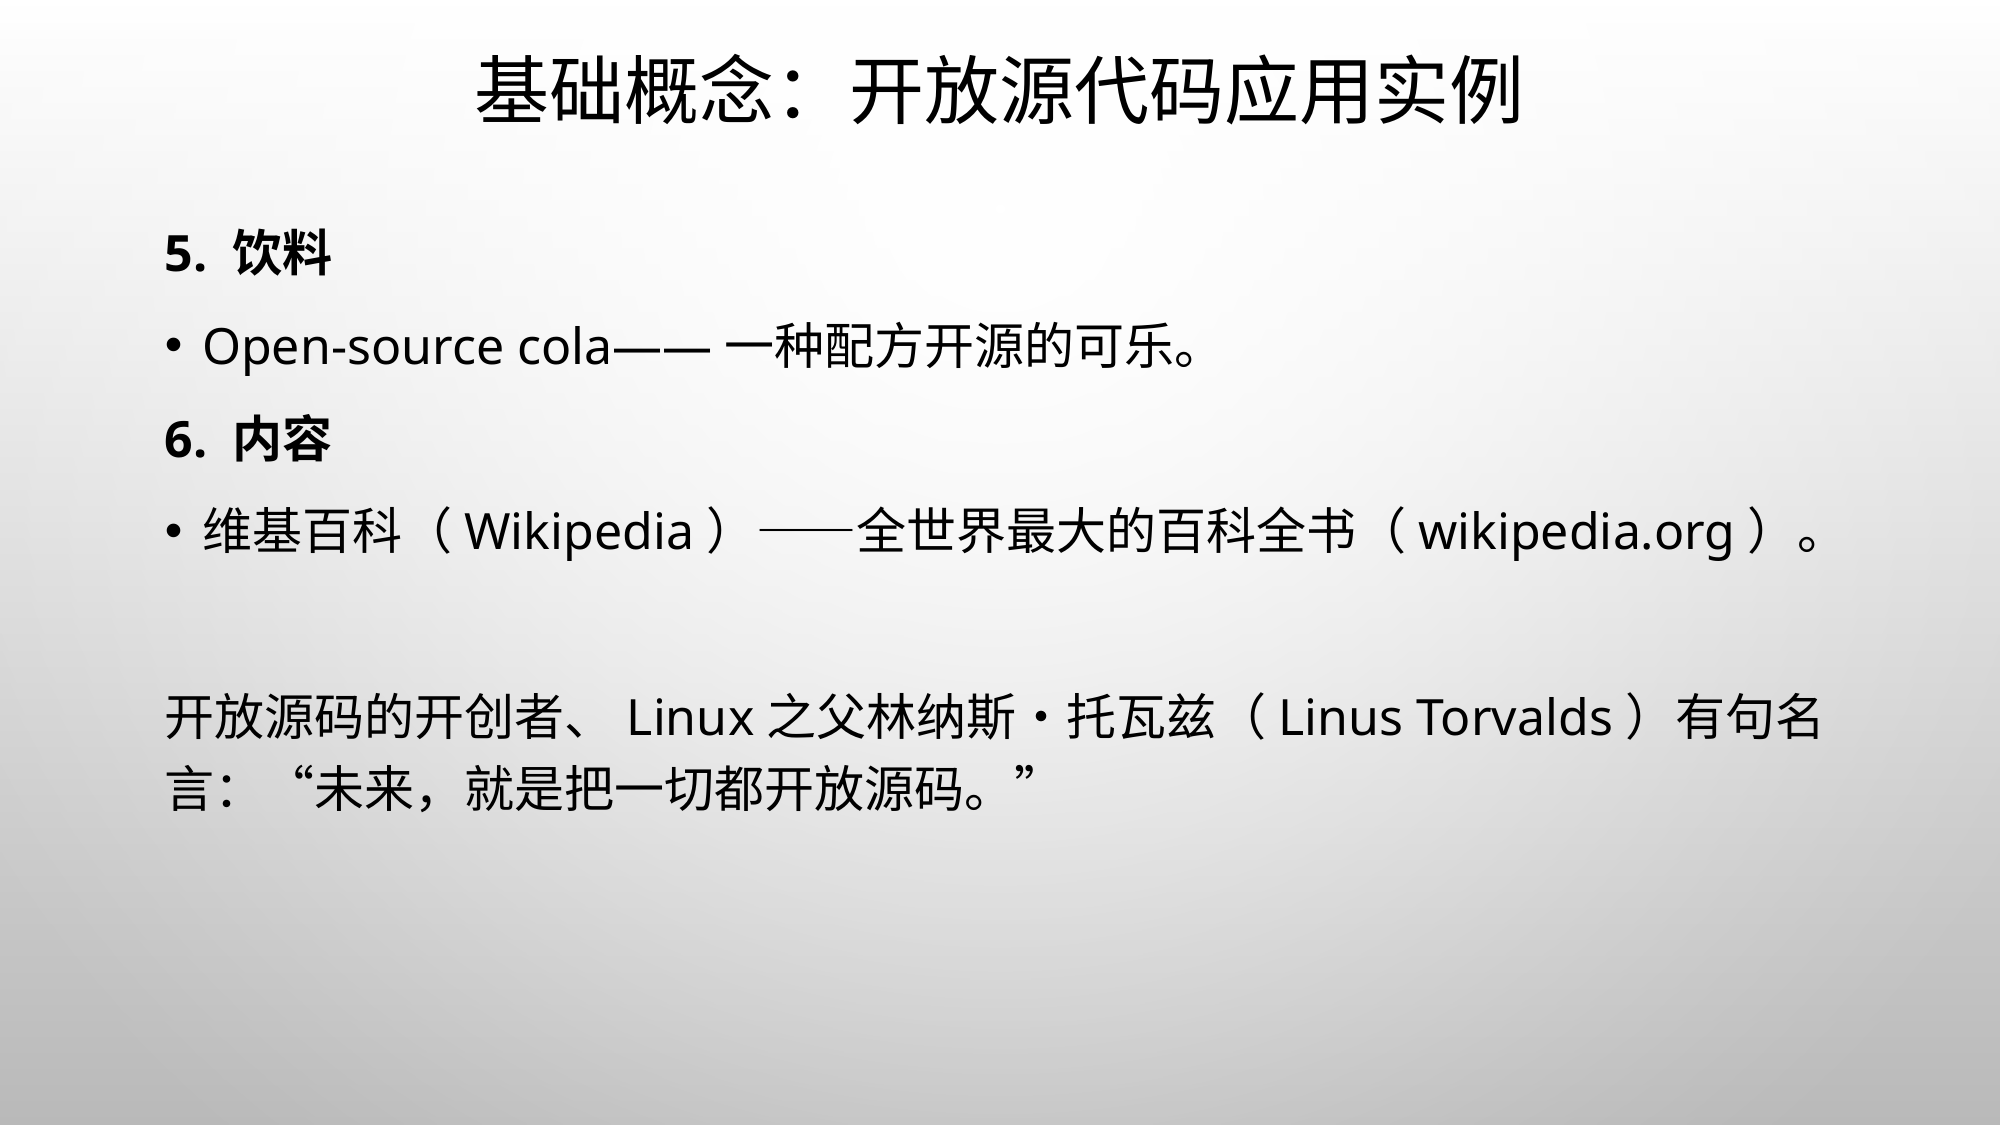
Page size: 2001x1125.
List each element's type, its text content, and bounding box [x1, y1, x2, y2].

picture [0, 0, 2000, 1125]
list 5. 饮料 Open-source cola——一种配方开源的可乐。 6. 内容 维基百科（Wikipedia）——全世界最大的百科全书（wikipedia.org）。 开放源码的开创者、Linux之父林纳斯•托瓦兹（Linus Torvalds）有句名言：“未来，就是把一切都开放源码。” [149, 201, 1850, 1092]
title 基础概念：开放源代码应用实例 [149, 0, 1851, 189]
